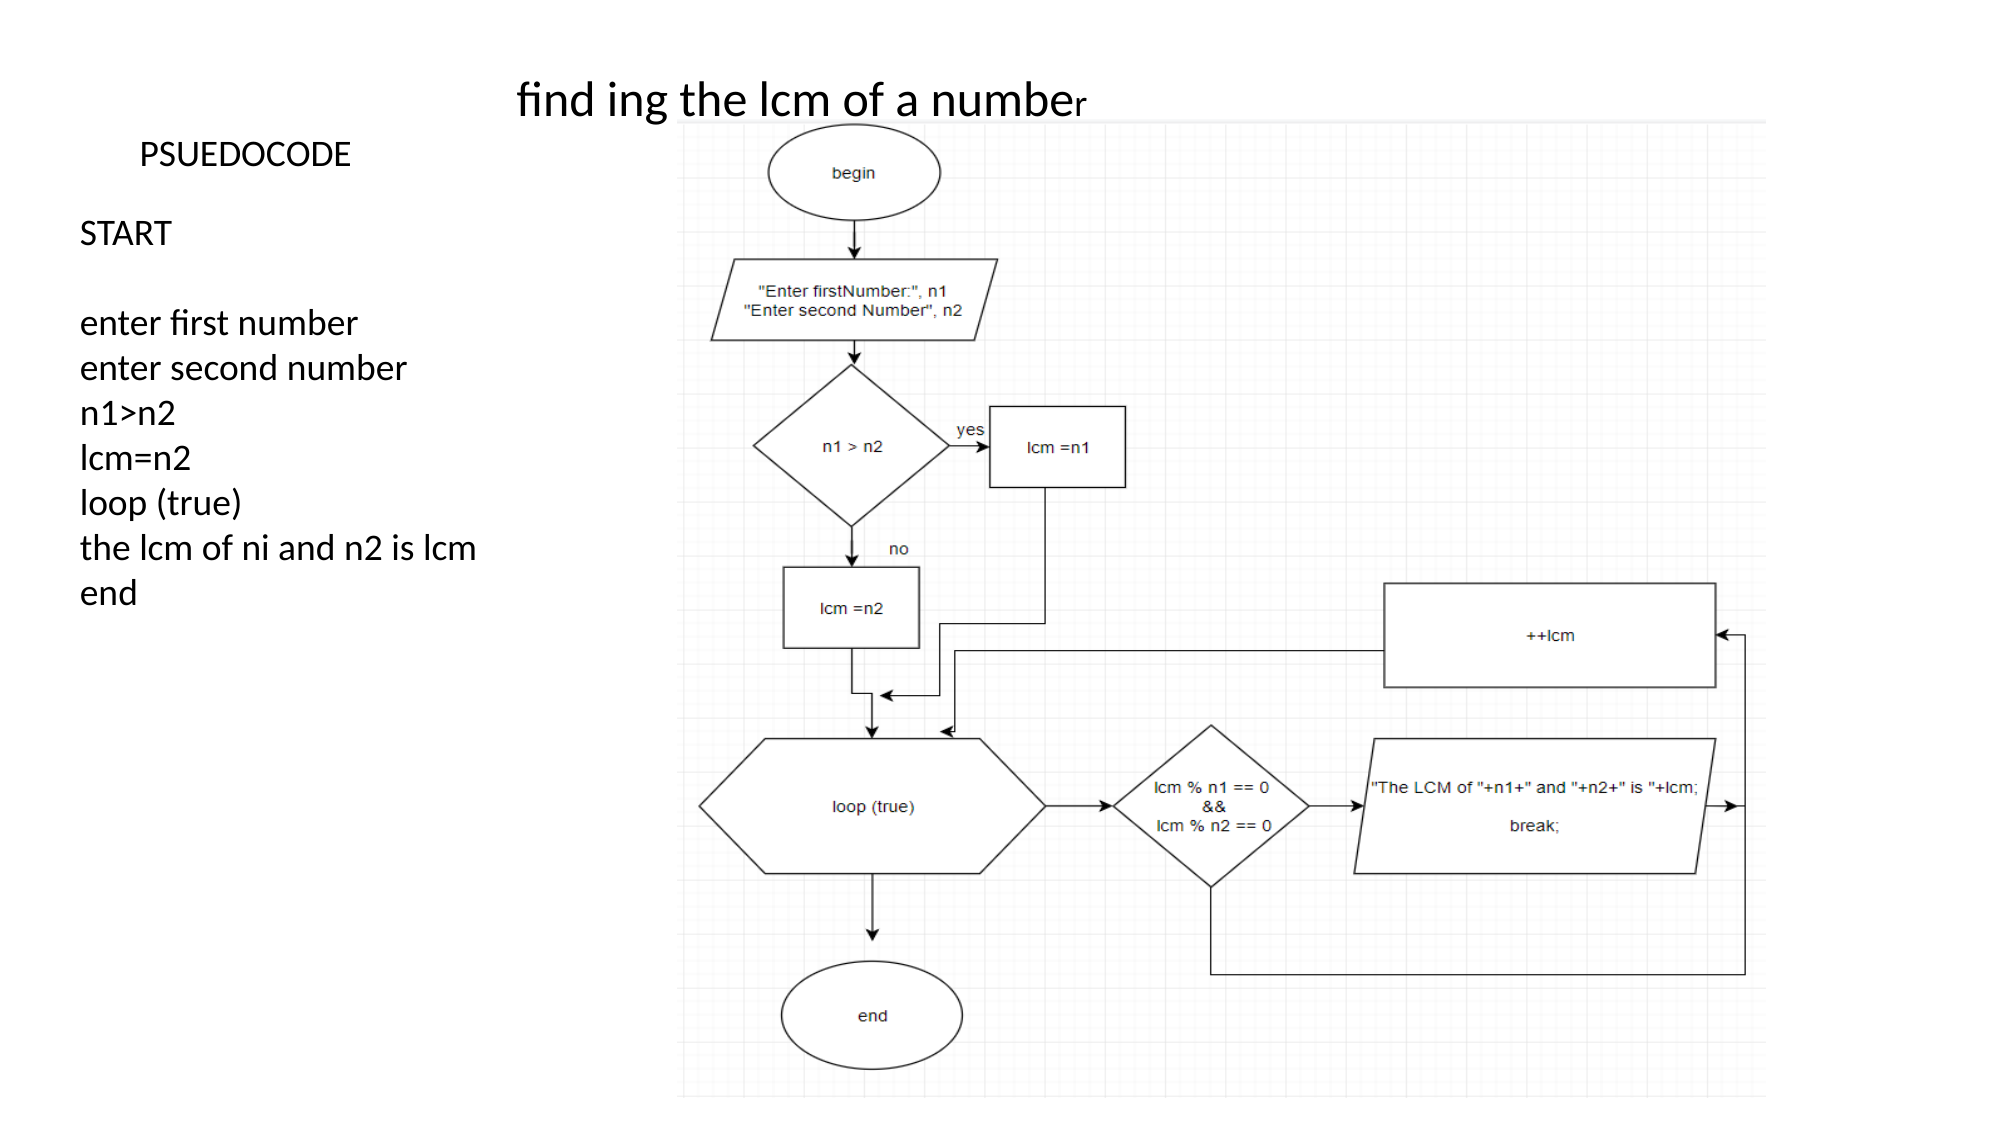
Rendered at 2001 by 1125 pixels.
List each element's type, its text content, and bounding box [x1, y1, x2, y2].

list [677, 119, 1766, 1098]
text_box PSUEDOCODE [124, 121, 367, 182]
text_box find ing the lcm of a number [501, 58, 1437, 134]
text_box START enter first number enter second number n1>n2 lcm=n2 loop (true) the lcm of ni and n2 is lcm end [65, 200, 677, 665]
